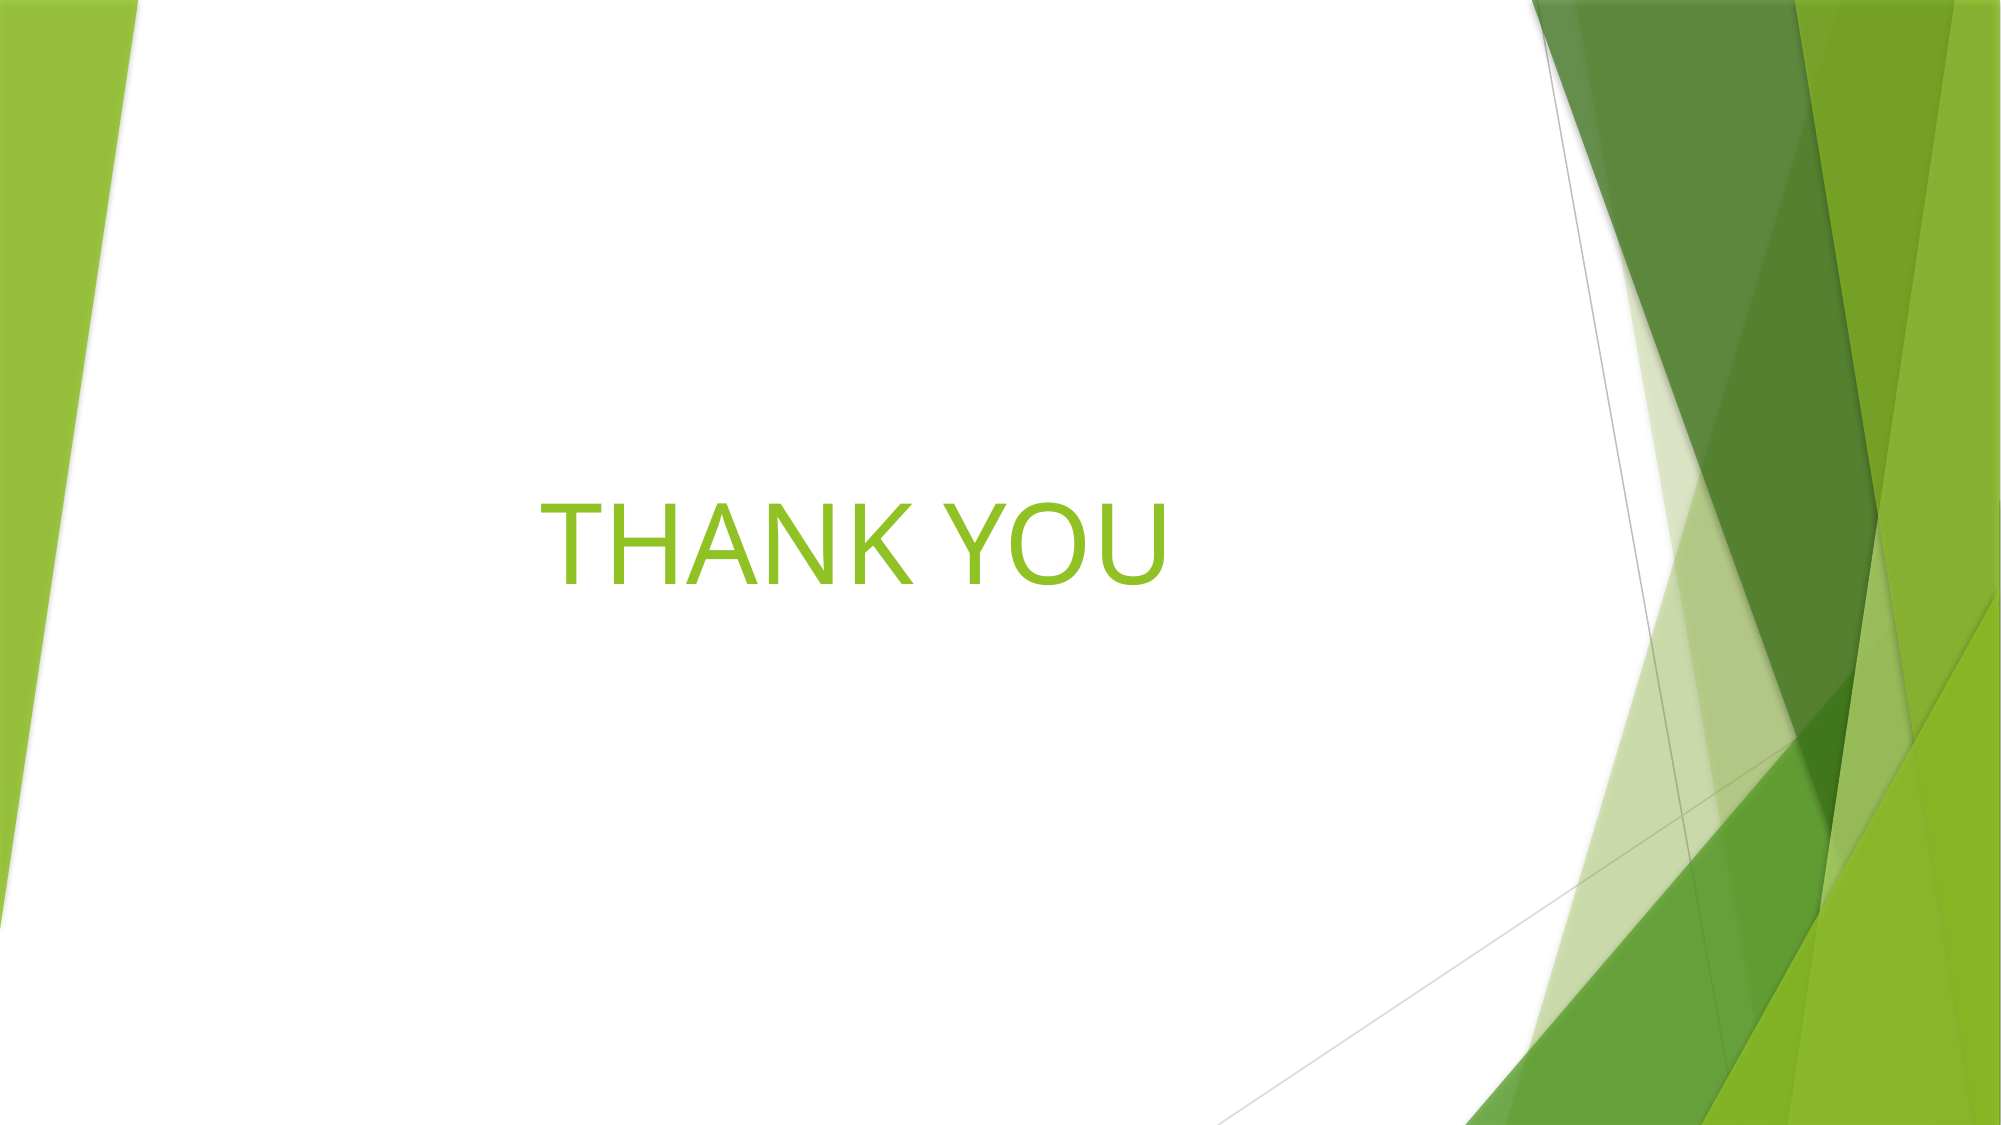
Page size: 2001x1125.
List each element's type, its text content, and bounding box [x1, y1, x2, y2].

title THANK YOU [481, 344, 1190, 615]
